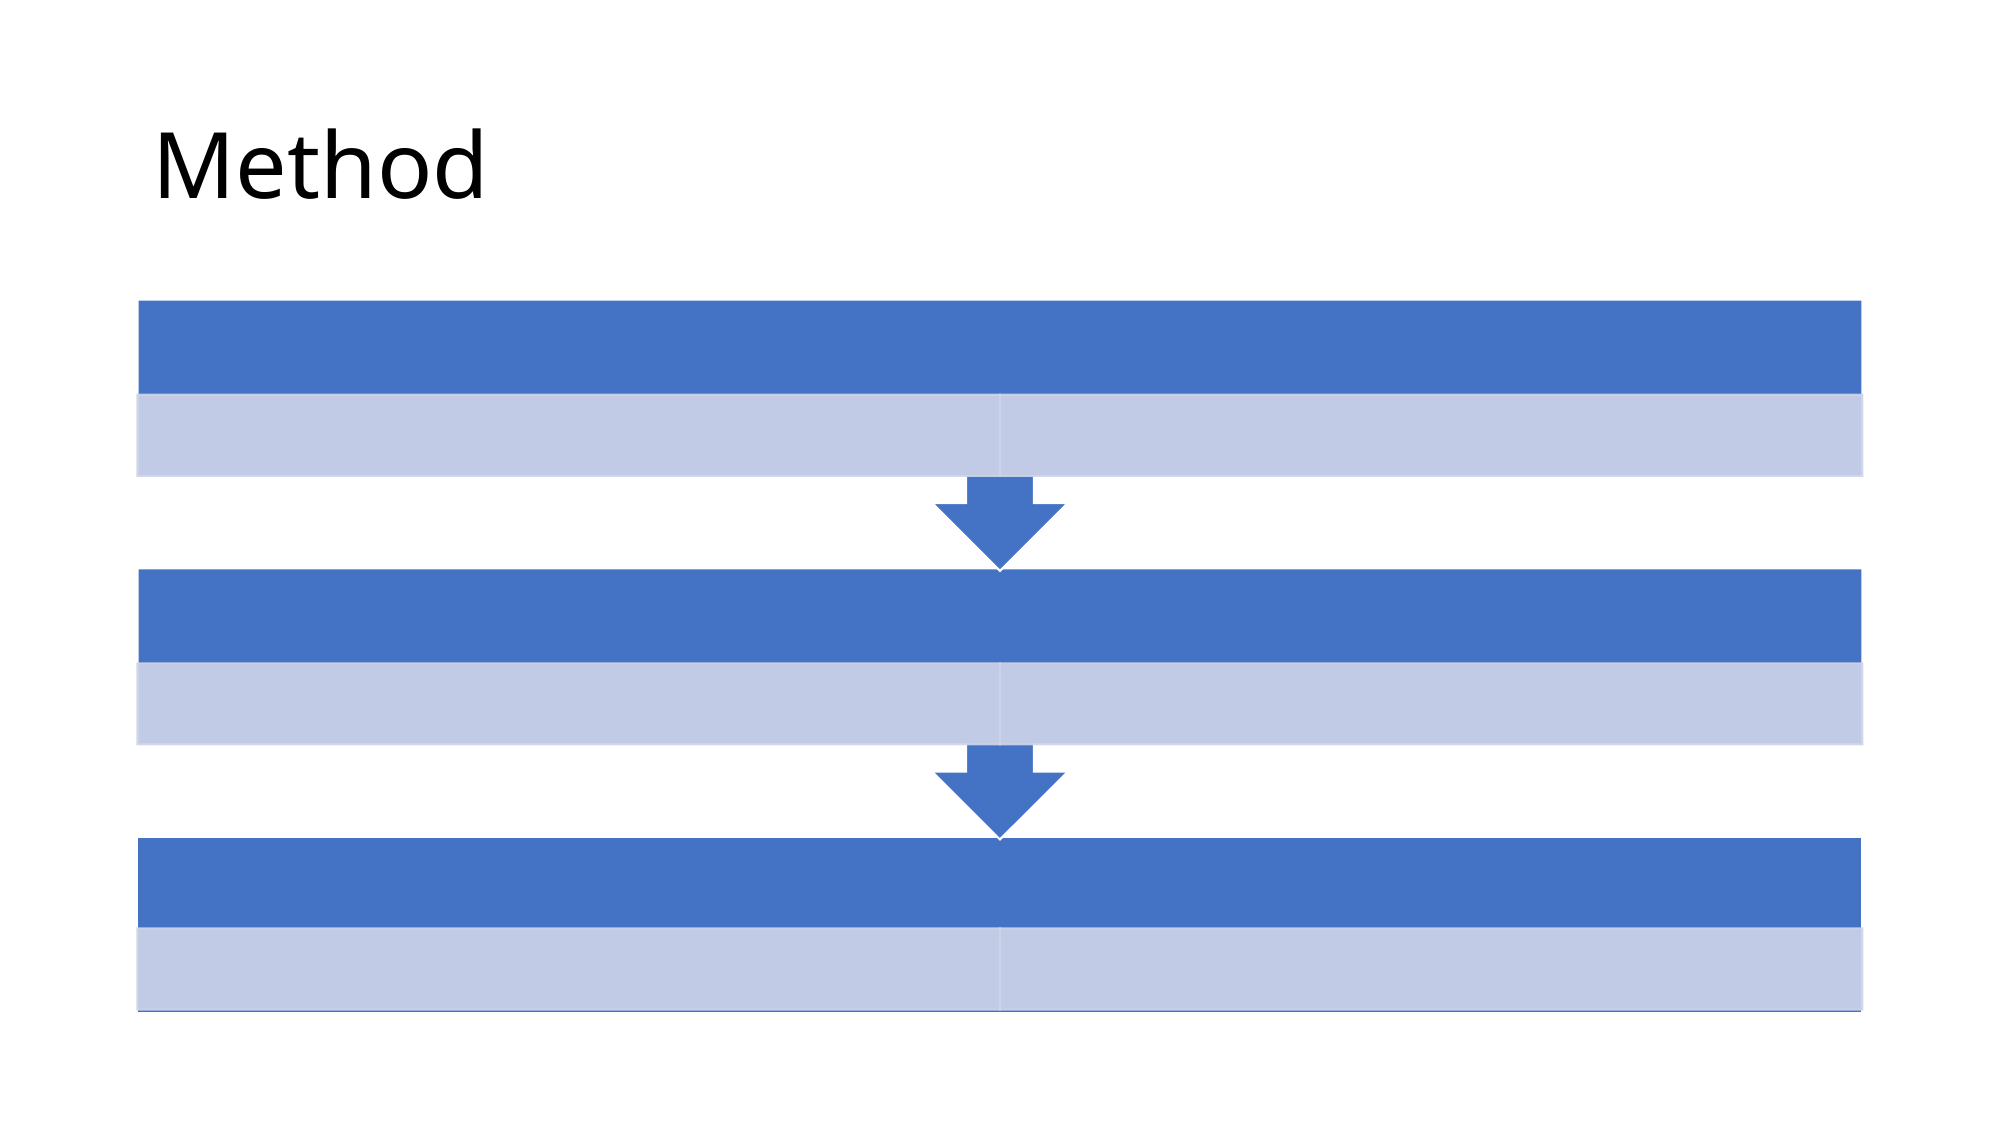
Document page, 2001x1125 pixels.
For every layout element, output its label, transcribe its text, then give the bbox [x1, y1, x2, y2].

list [137, 299, 1863, 1014]
title Method [137, 59, 1863, 278]
